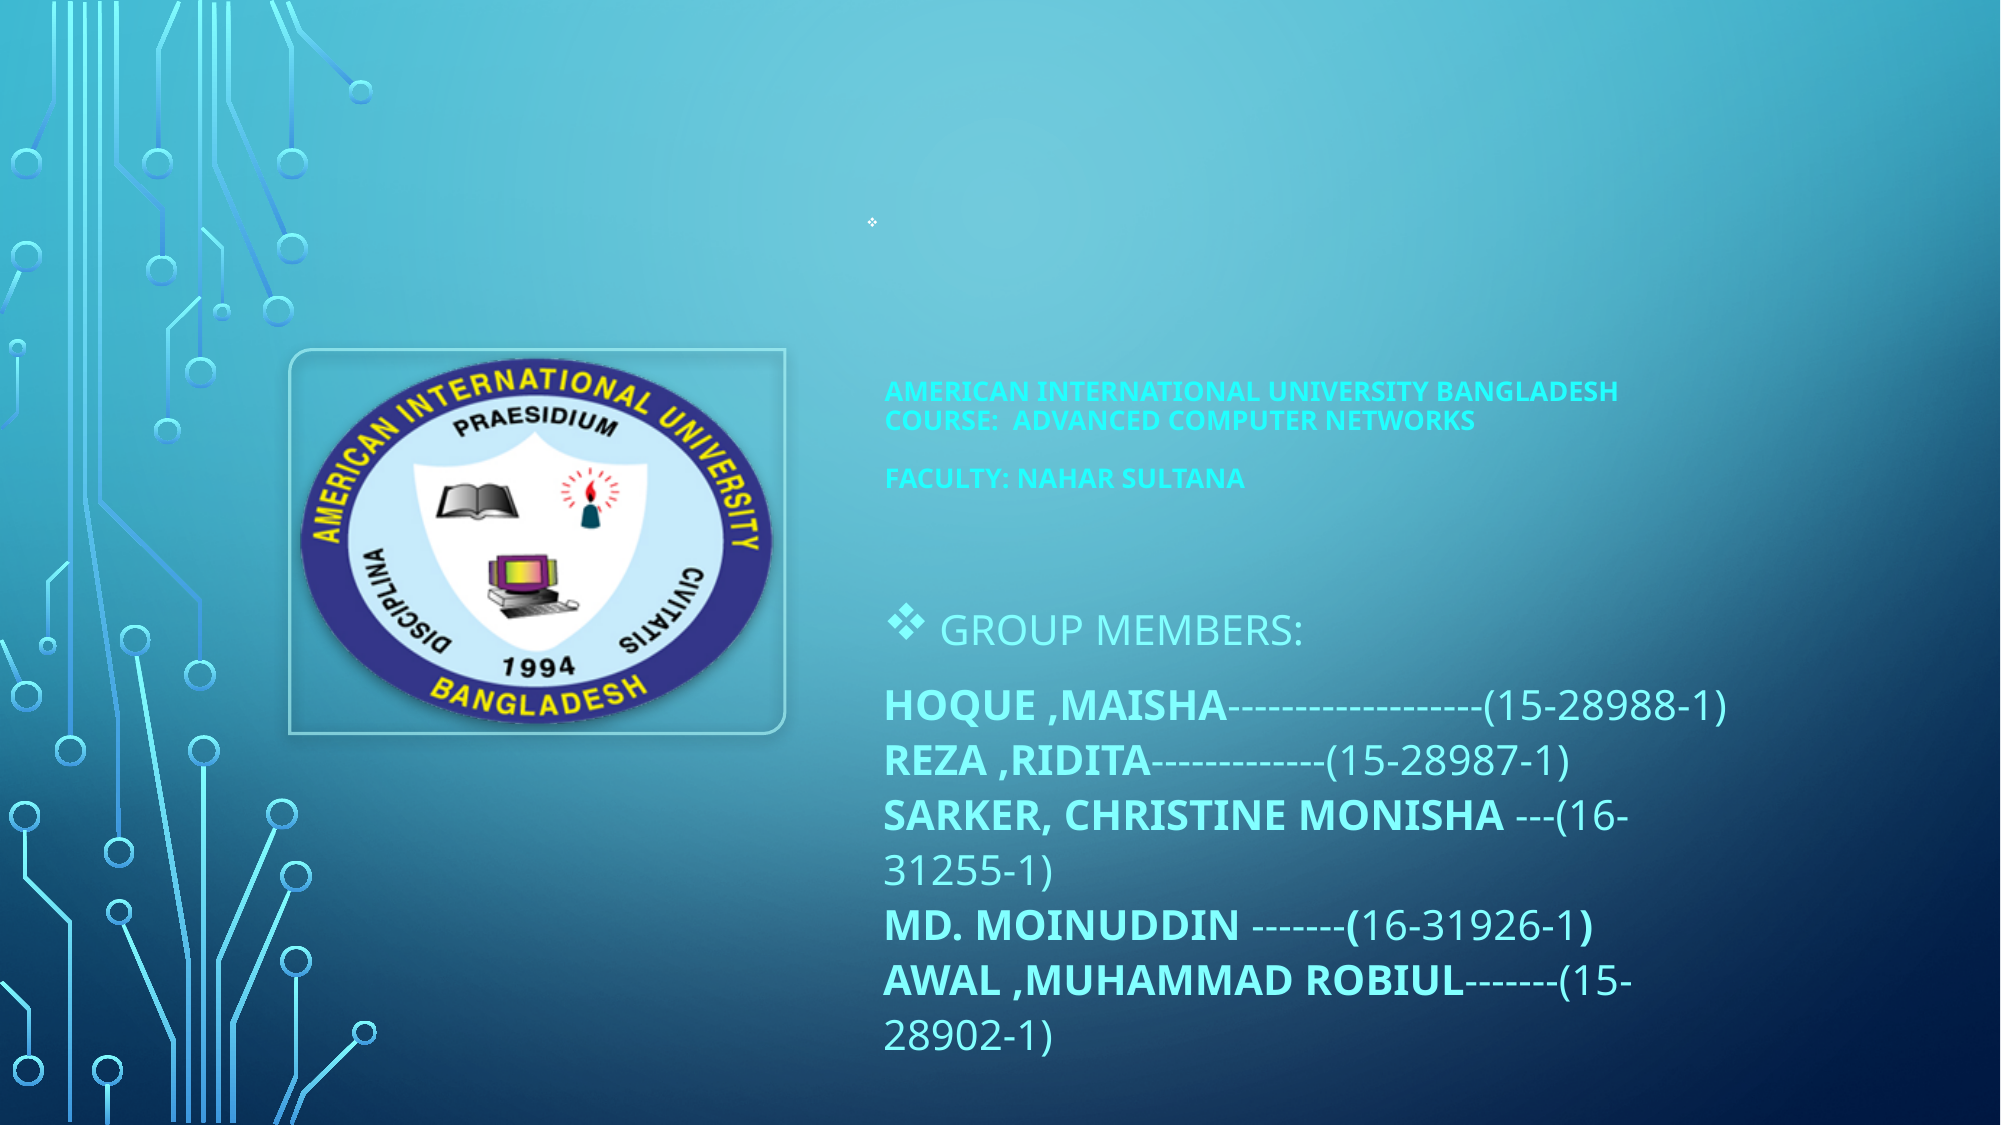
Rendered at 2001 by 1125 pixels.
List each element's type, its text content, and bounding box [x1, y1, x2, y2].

subtitle Group members: HOQUE ,MAISHA-------------------(15-28988-1) REZA ,RIDITA-------------(15-28987-1) SARKER, CHRISTINE MONISHA ---(16-31255-1) MD. MOINUDDIN -------(16-31926-1) AWAL ,Muhammad ROBIUL-------(15-28902-1) [868, 590, 1750, 983]
title American International University Bangladesh Course: Advanced Computer Networks Faculty: Nahar SultAna [851, 207, 1749, 591]
picture [289, 349, 786, 734]
